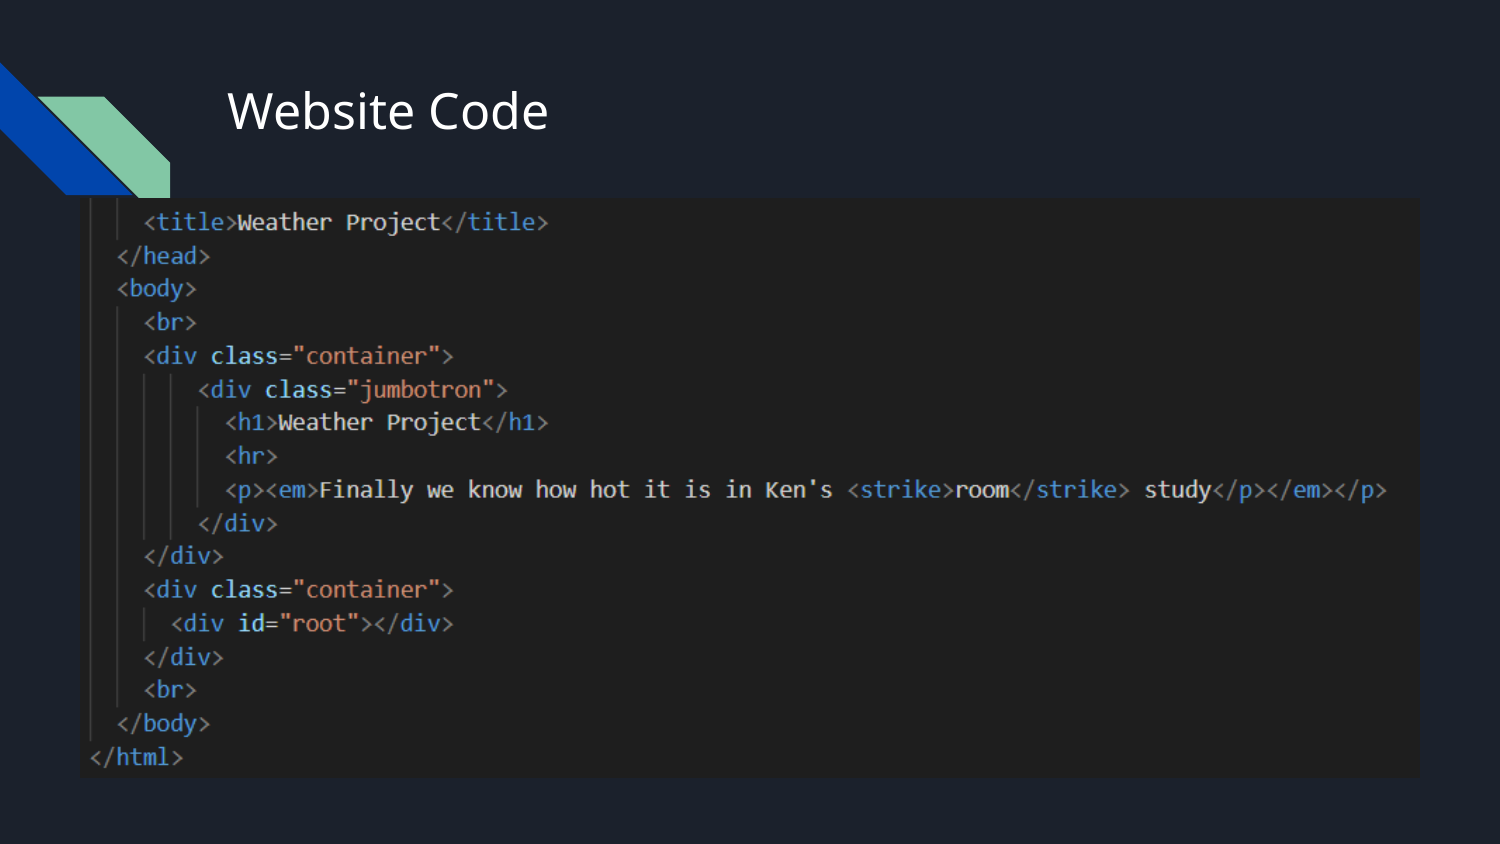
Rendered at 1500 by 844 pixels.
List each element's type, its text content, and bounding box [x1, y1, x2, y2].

picture [79, 198, 1421, 779]
title Website Code [212, 64, 1368, 197]
